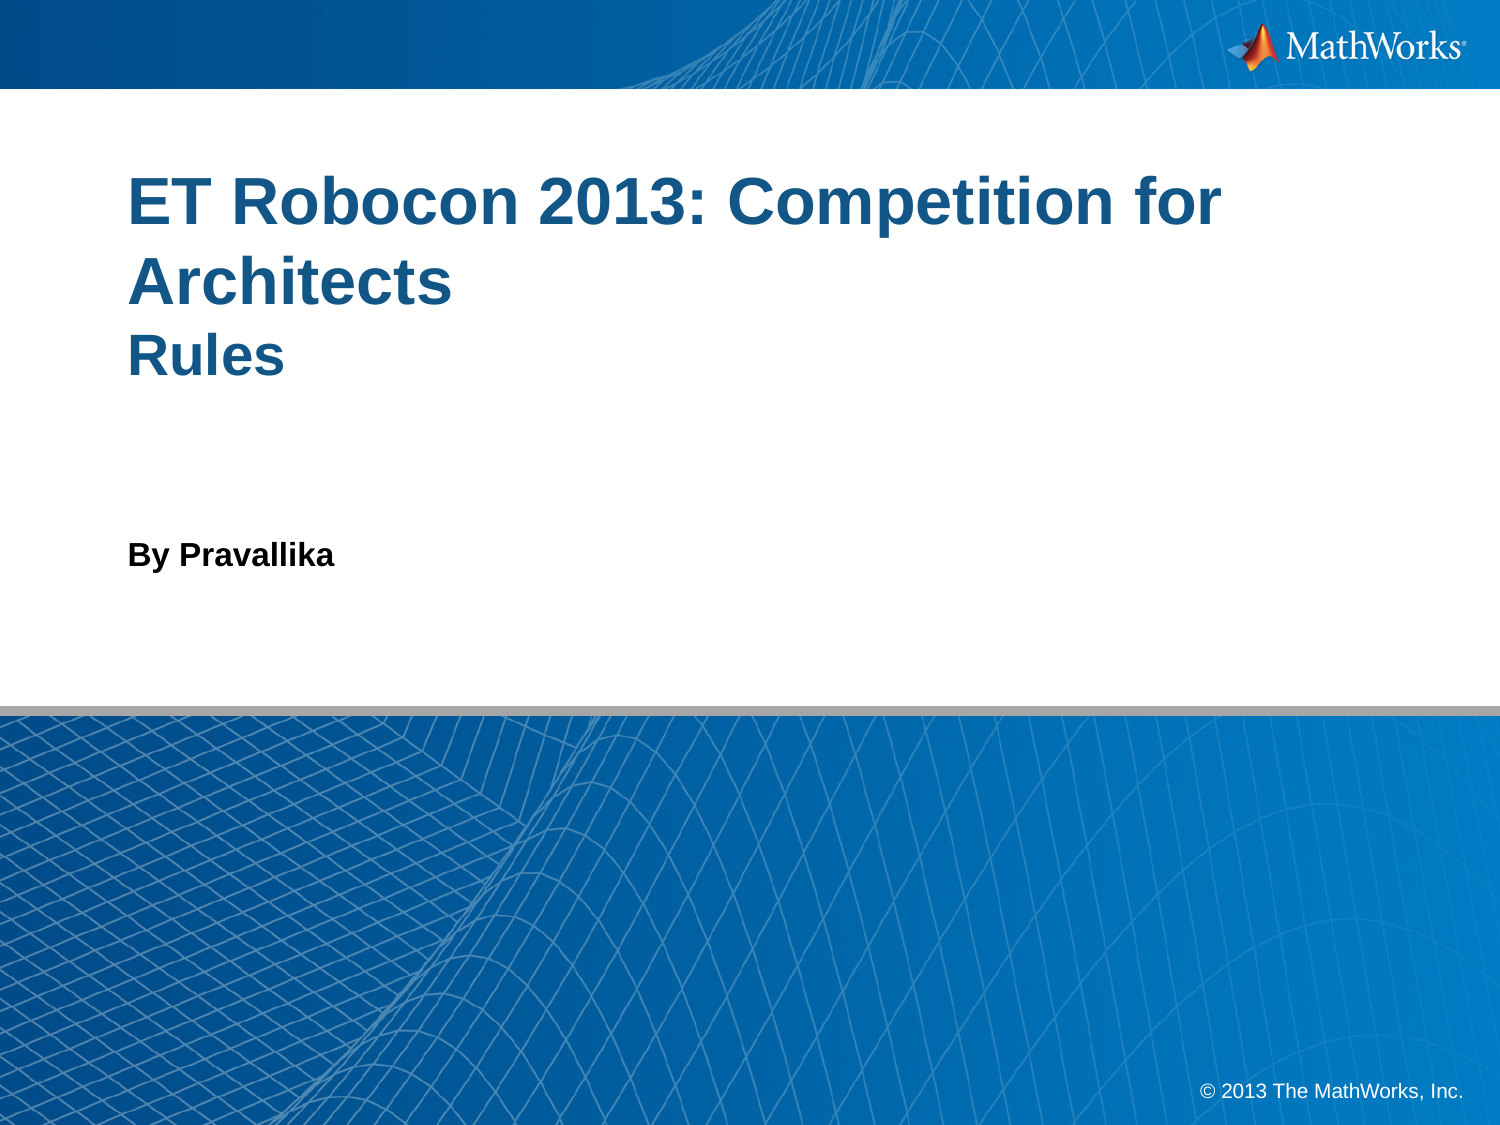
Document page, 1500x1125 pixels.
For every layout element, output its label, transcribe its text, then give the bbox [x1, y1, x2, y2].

picture [0, 716, 1500, 1125]
subtitle By Pravallika [112, 525, 1388, 688]
title ET Robocon 2013: Competition for Architects Rules [112, 149, 1388, 450]
picture [0, 0, 1500, 706]
